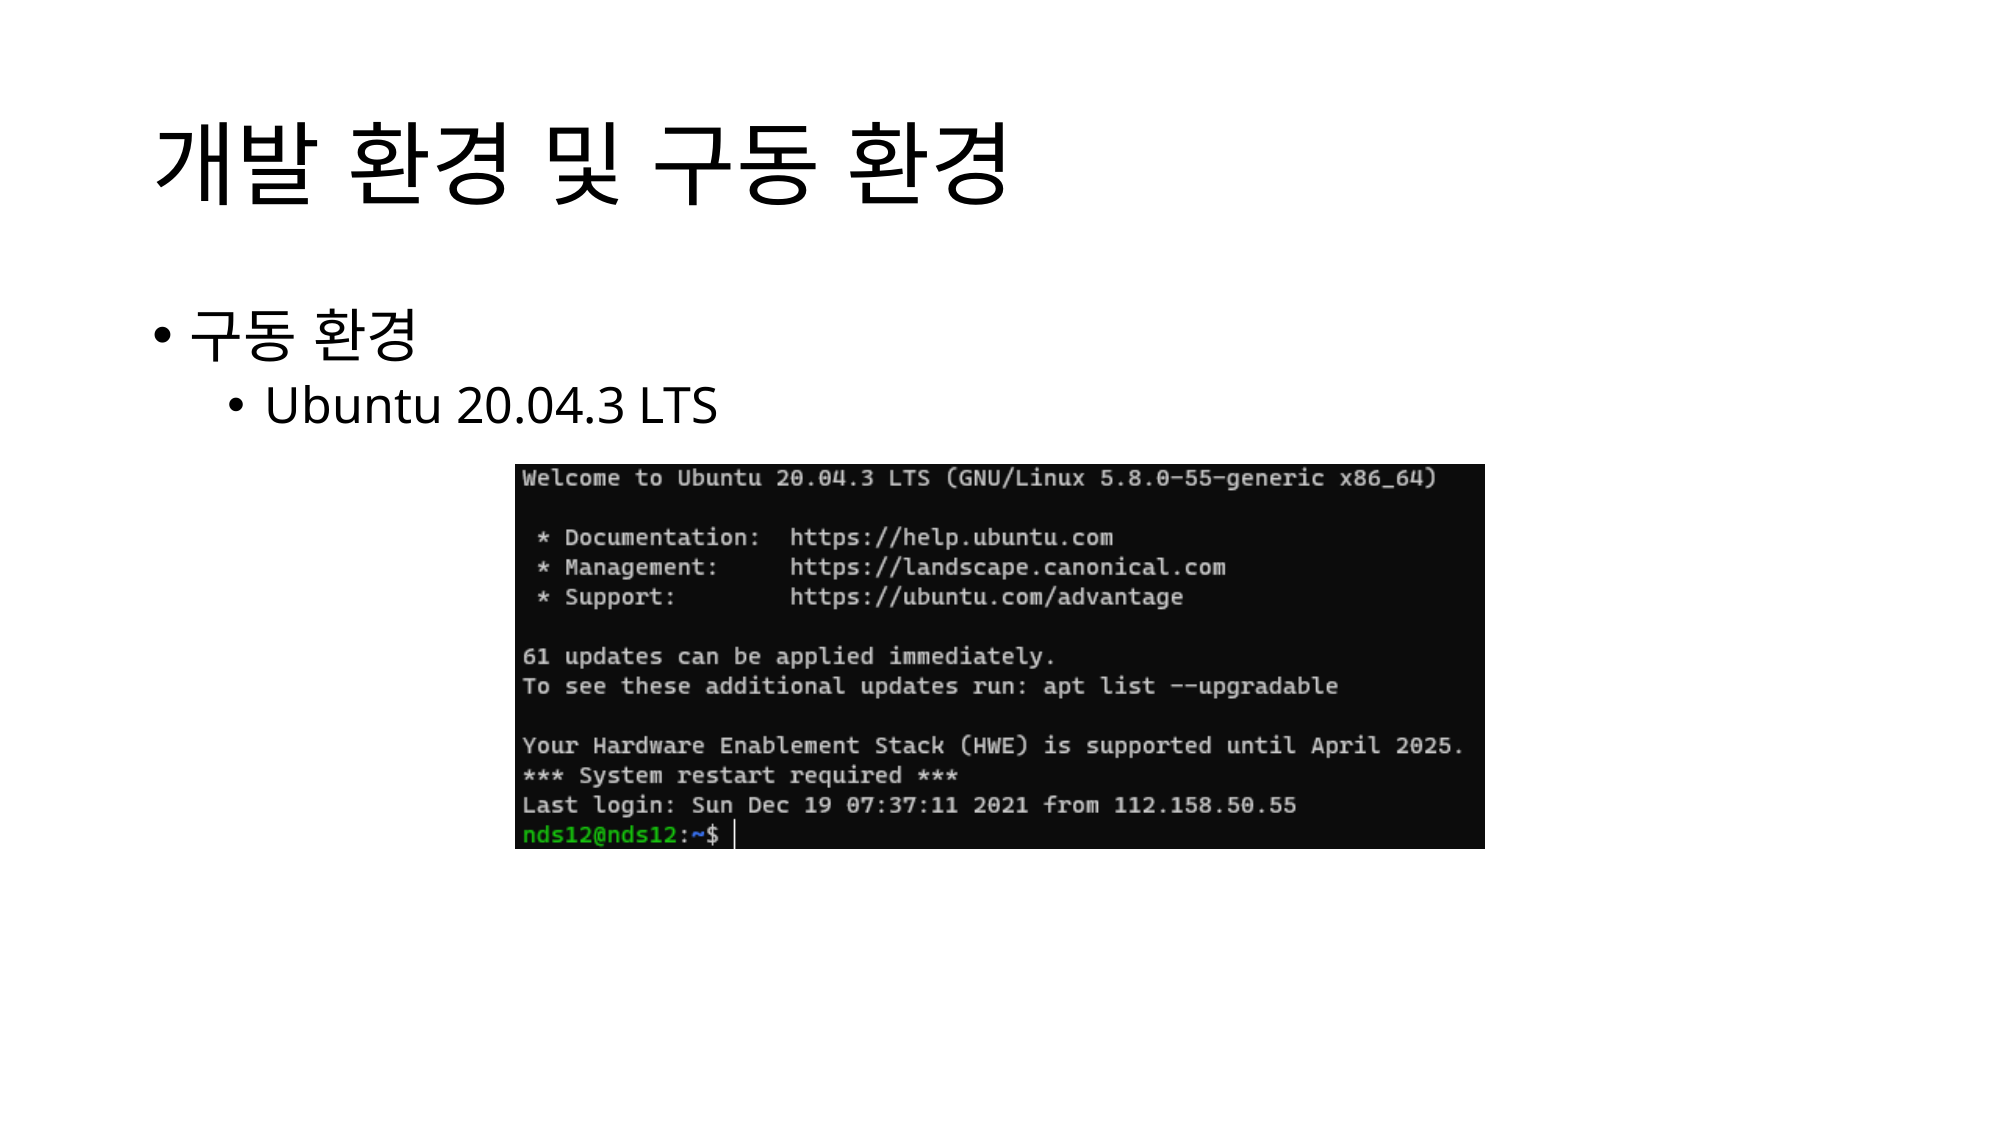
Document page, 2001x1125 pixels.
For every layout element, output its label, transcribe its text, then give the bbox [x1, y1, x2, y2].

picture [515, 464, 1485, 849]
list 구동 환경 Ubuntu 20.04.3 LTS [137, 299, 1863, 1014]
title 개발 환경 및 구동 환경 [137, 59, 1863, 278]
